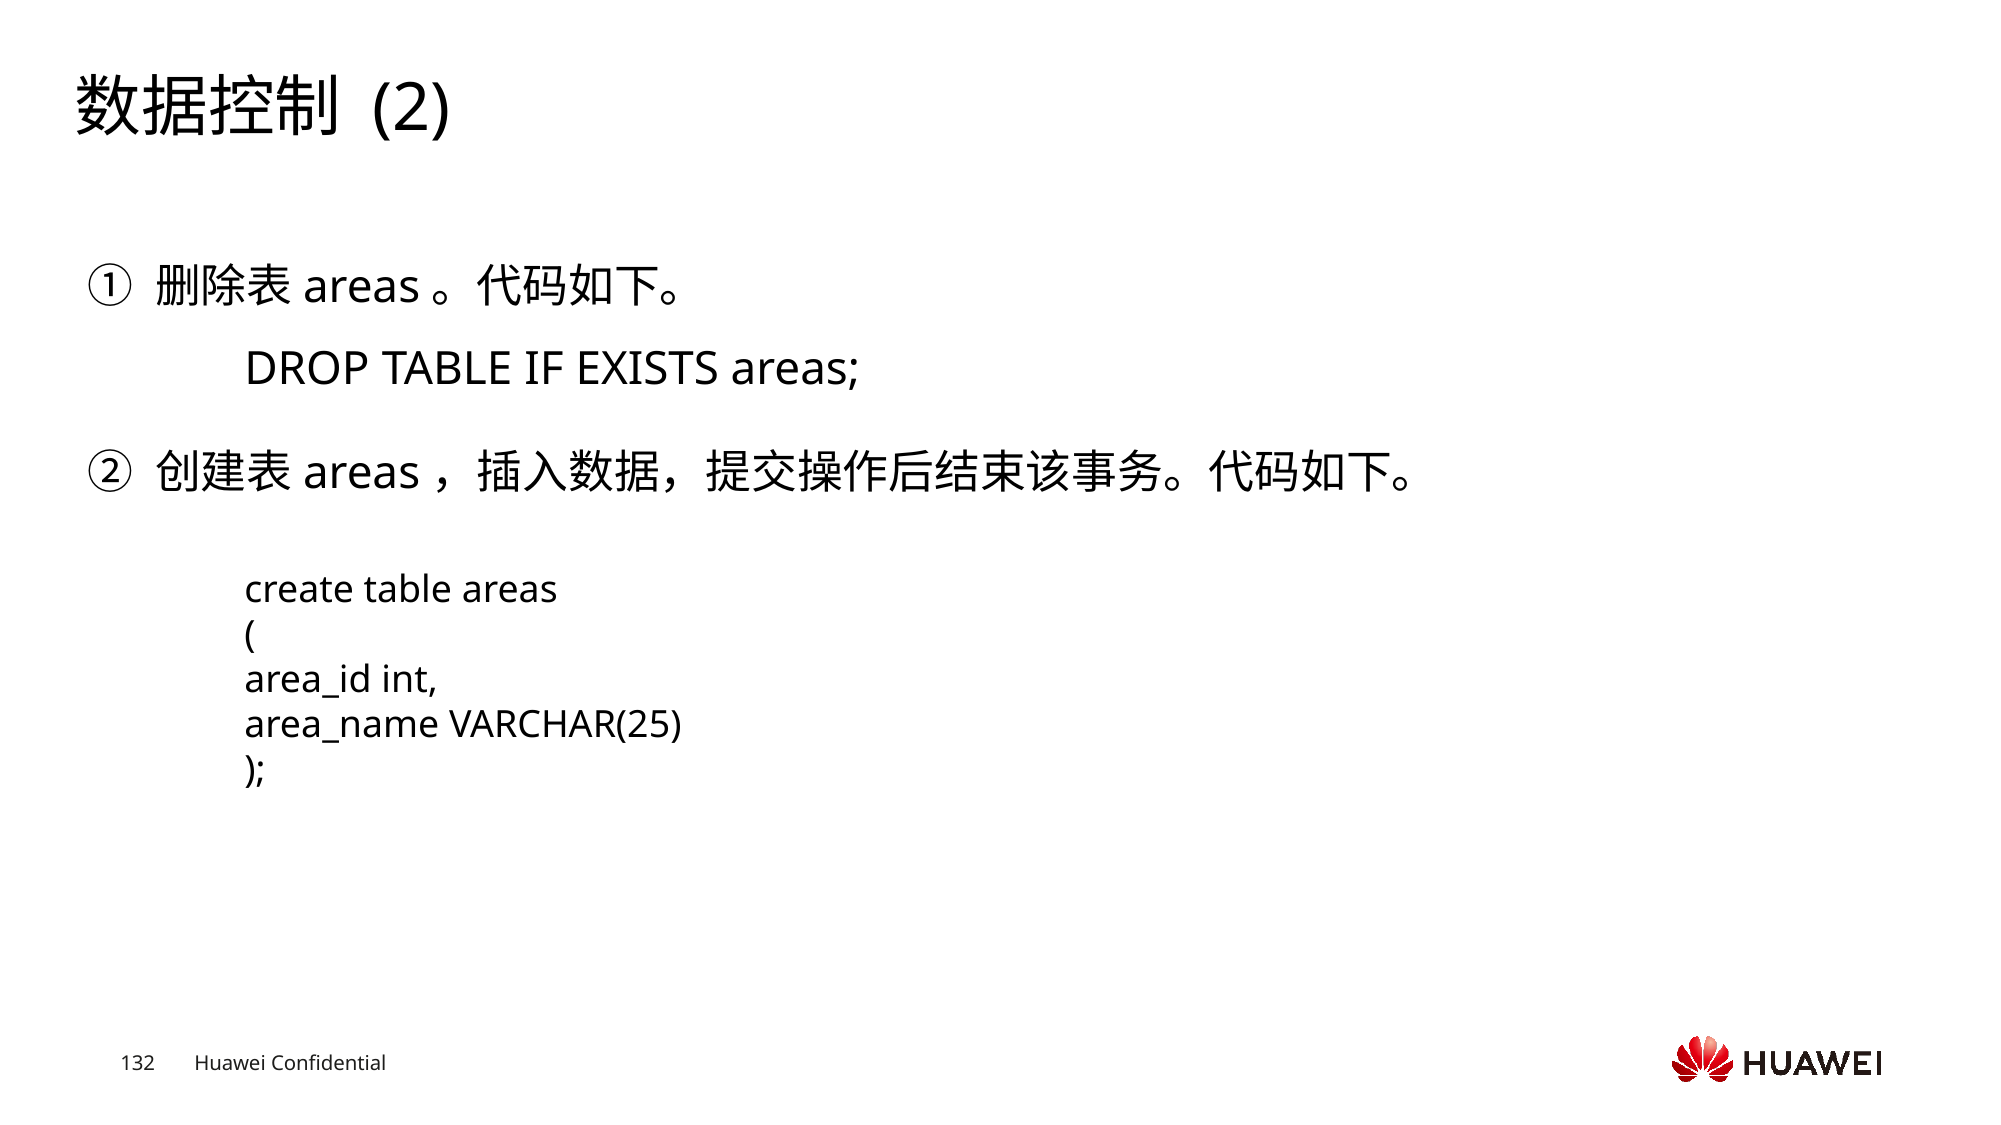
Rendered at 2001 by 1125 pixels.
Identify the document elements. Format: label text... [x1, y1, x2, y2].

text_box DROP TABLE IF EXISTS areas; [229, 331, 1063, 402]
text_box create table areas ( area_id int, area_name VARCHAR(25) ); [229, 557, 1063, 798]
picture [1672, 1036, 1881, 1082]
title 数据控制 (2) [74, 73, 1928, 238]
list ① 删除表areas。代码如下。 ② 创建表areas，插入数据，提交操作后结束该事务。代码如下。 [74, 227, 1741, 898]
